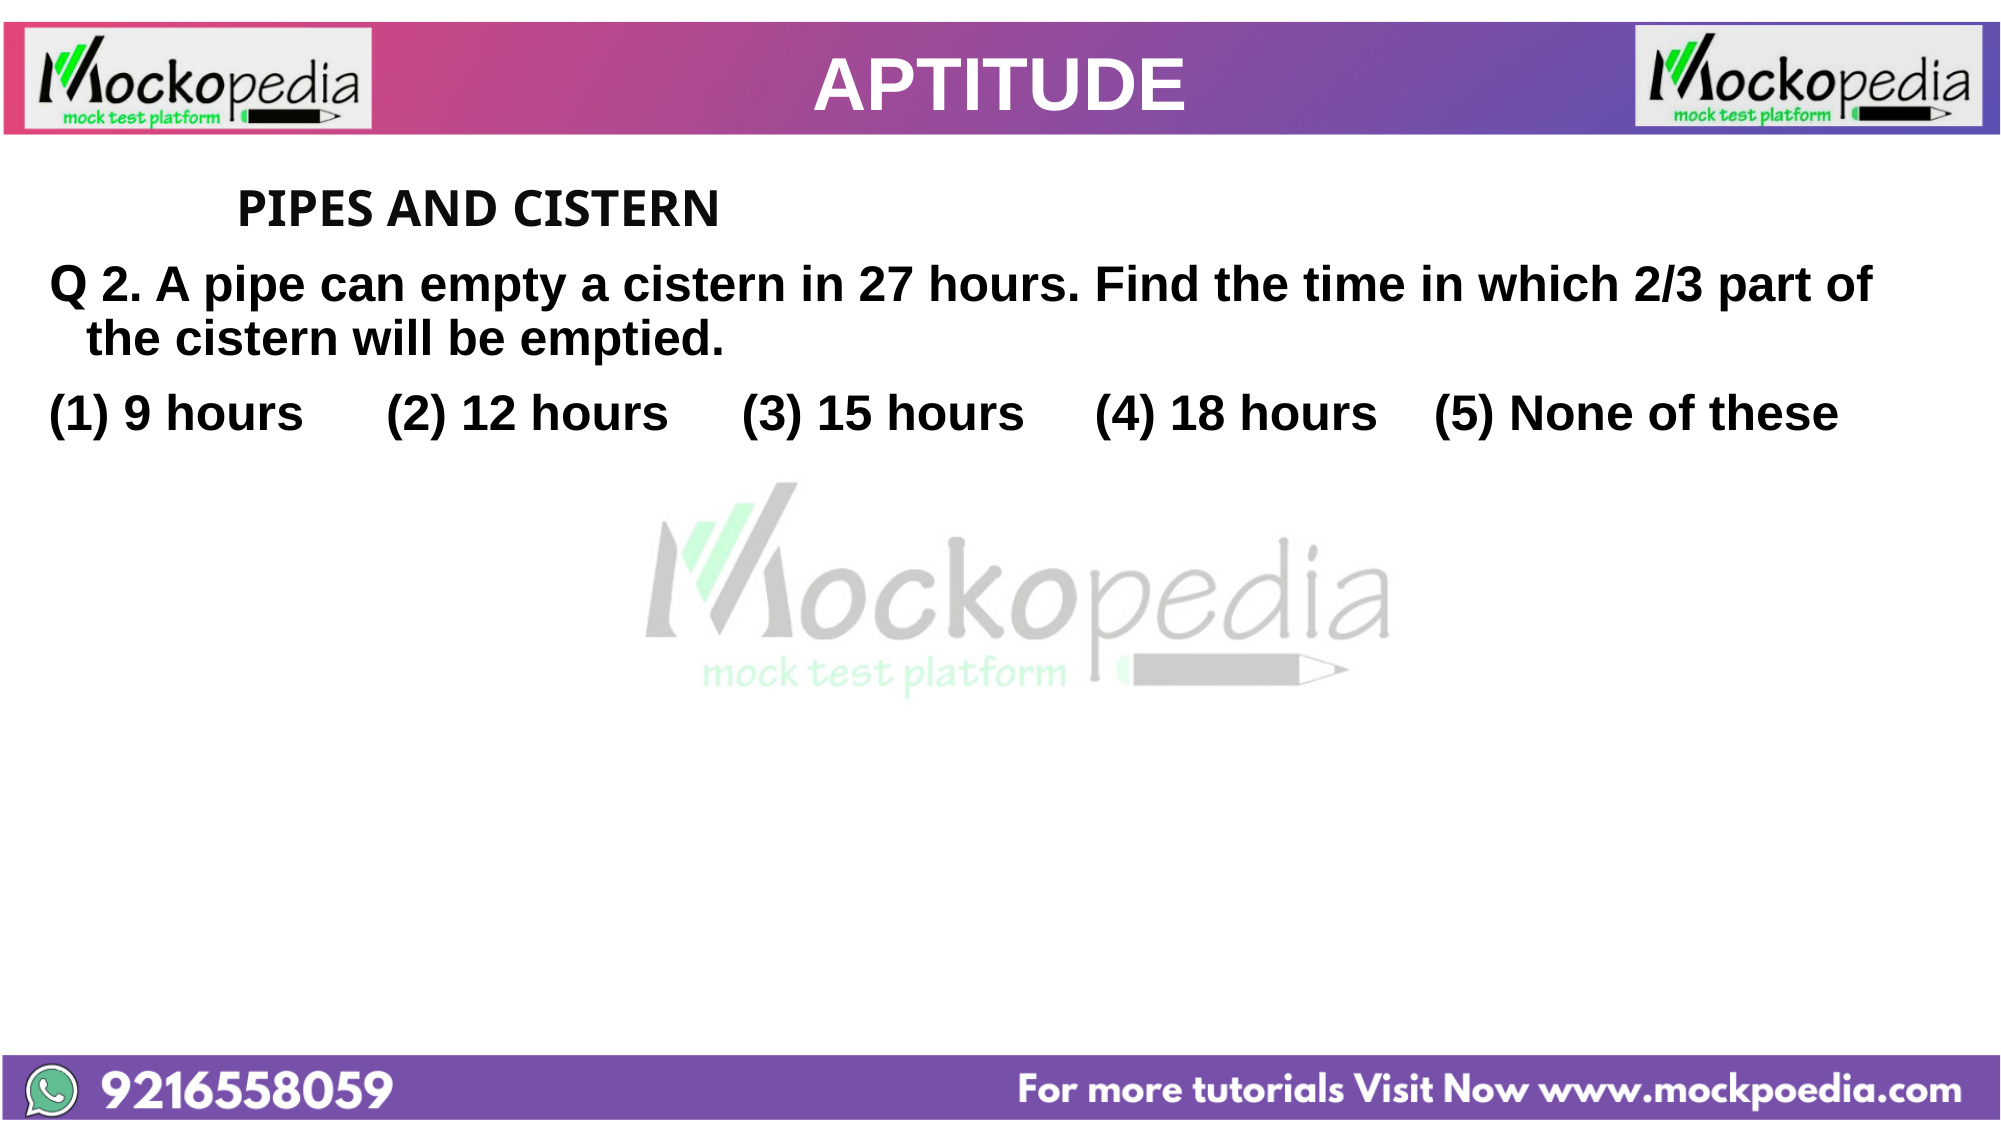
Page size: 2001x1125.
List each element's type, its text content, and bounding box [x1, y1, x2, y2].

list PIPES AND CISTERN Q 2. A pipe can empty a cistern in 27 hours. Find the time in which 2/3 part of the cistern will be emptied. (1) 9 hours (2) 12 hours (3) 15 hours (4) 18 hours (5) None of these [33, 175, 1959, 1053]
title APTITUDE [41, 31, 1959, 142]
picture [0, 0, 2001, 1125]
